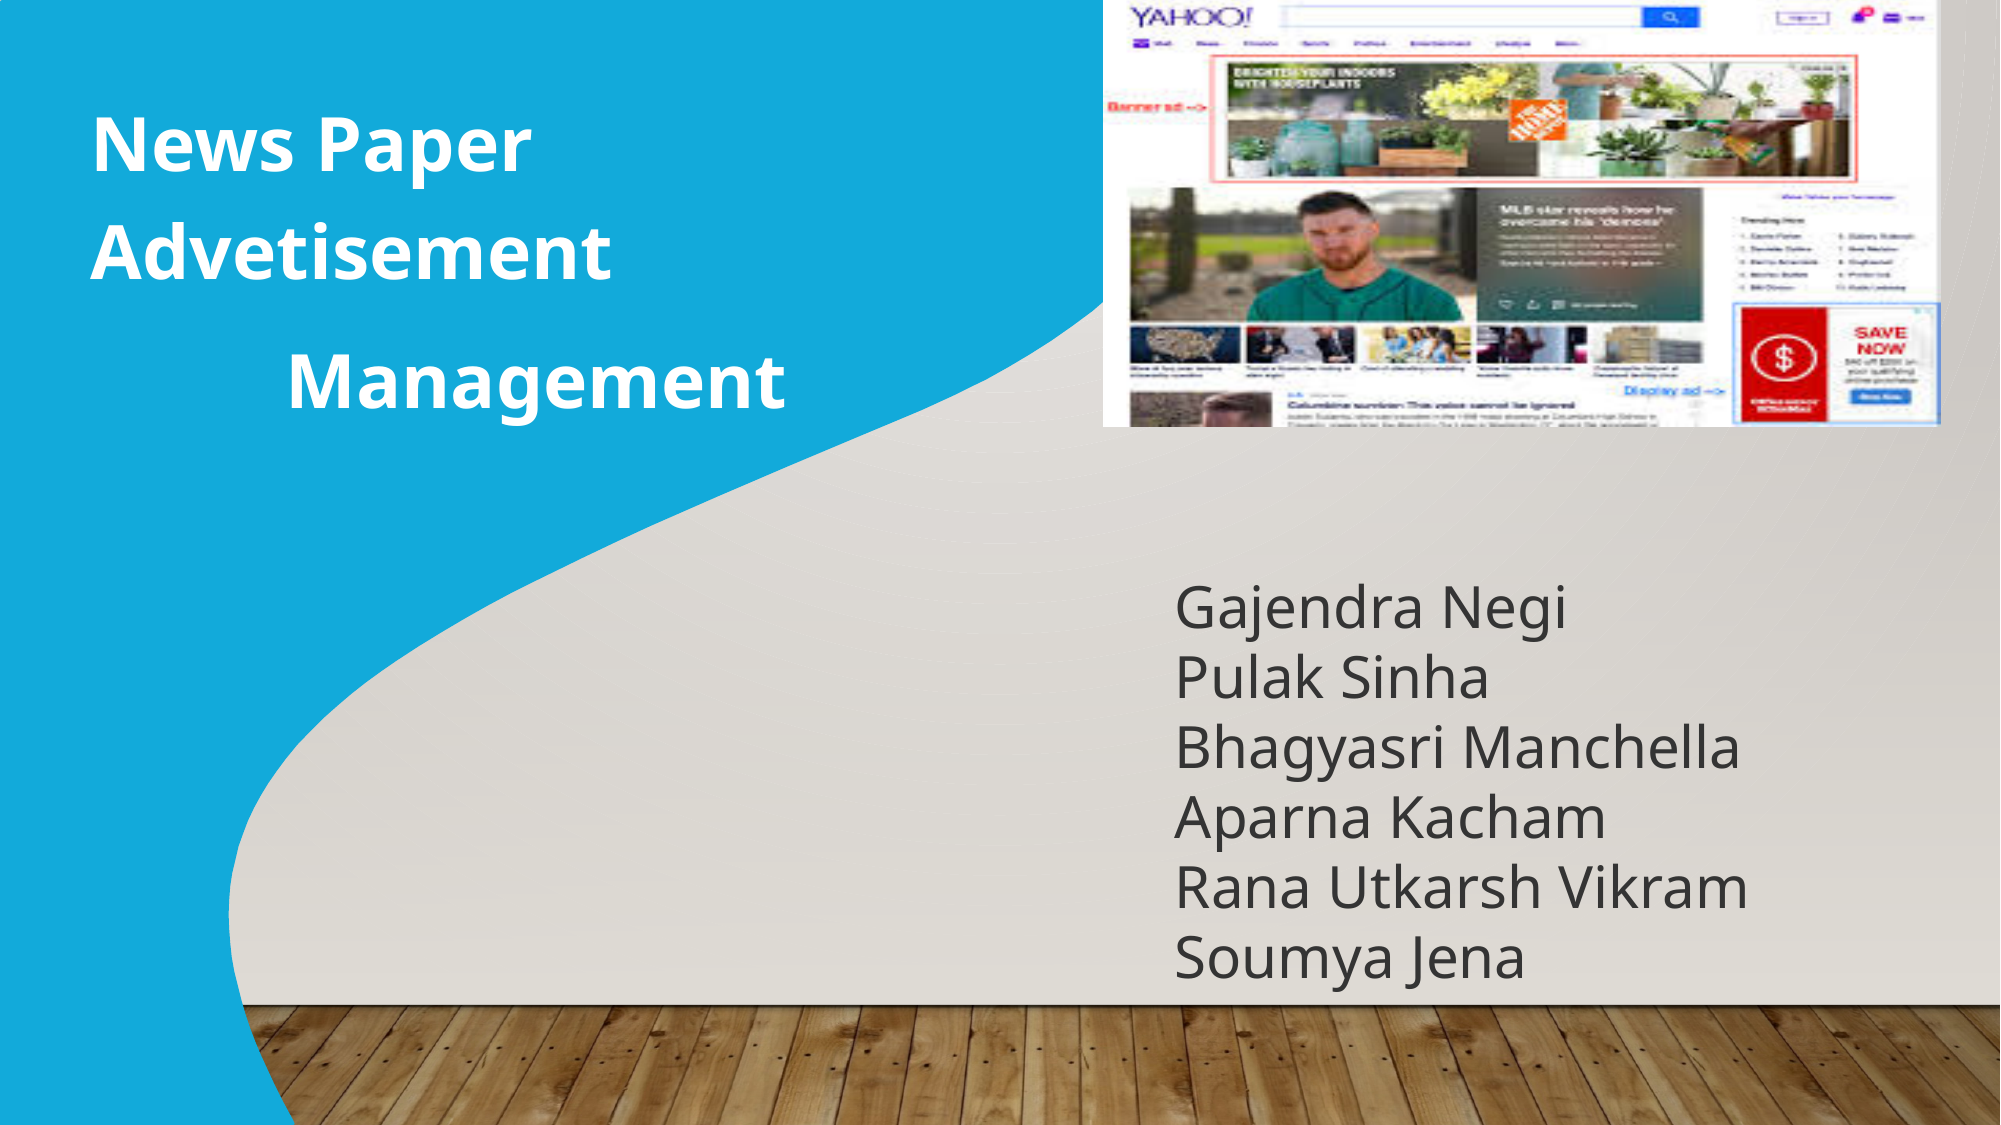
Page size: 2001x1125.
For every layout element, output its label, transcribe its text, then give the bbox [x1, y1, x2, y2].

picture [1102, 0, 1941, 427]
text_box Gajendra Negi Pulak Sinha Bhagyasri Manchella Aparna Kacham Rana Utkarsh Vikram Soumya Jena [1160, 562, 1860, 998]
picture [244, 1005, 2000, 1125]
list News Paper Advetisement Management [75, 71, 1046, 384]
